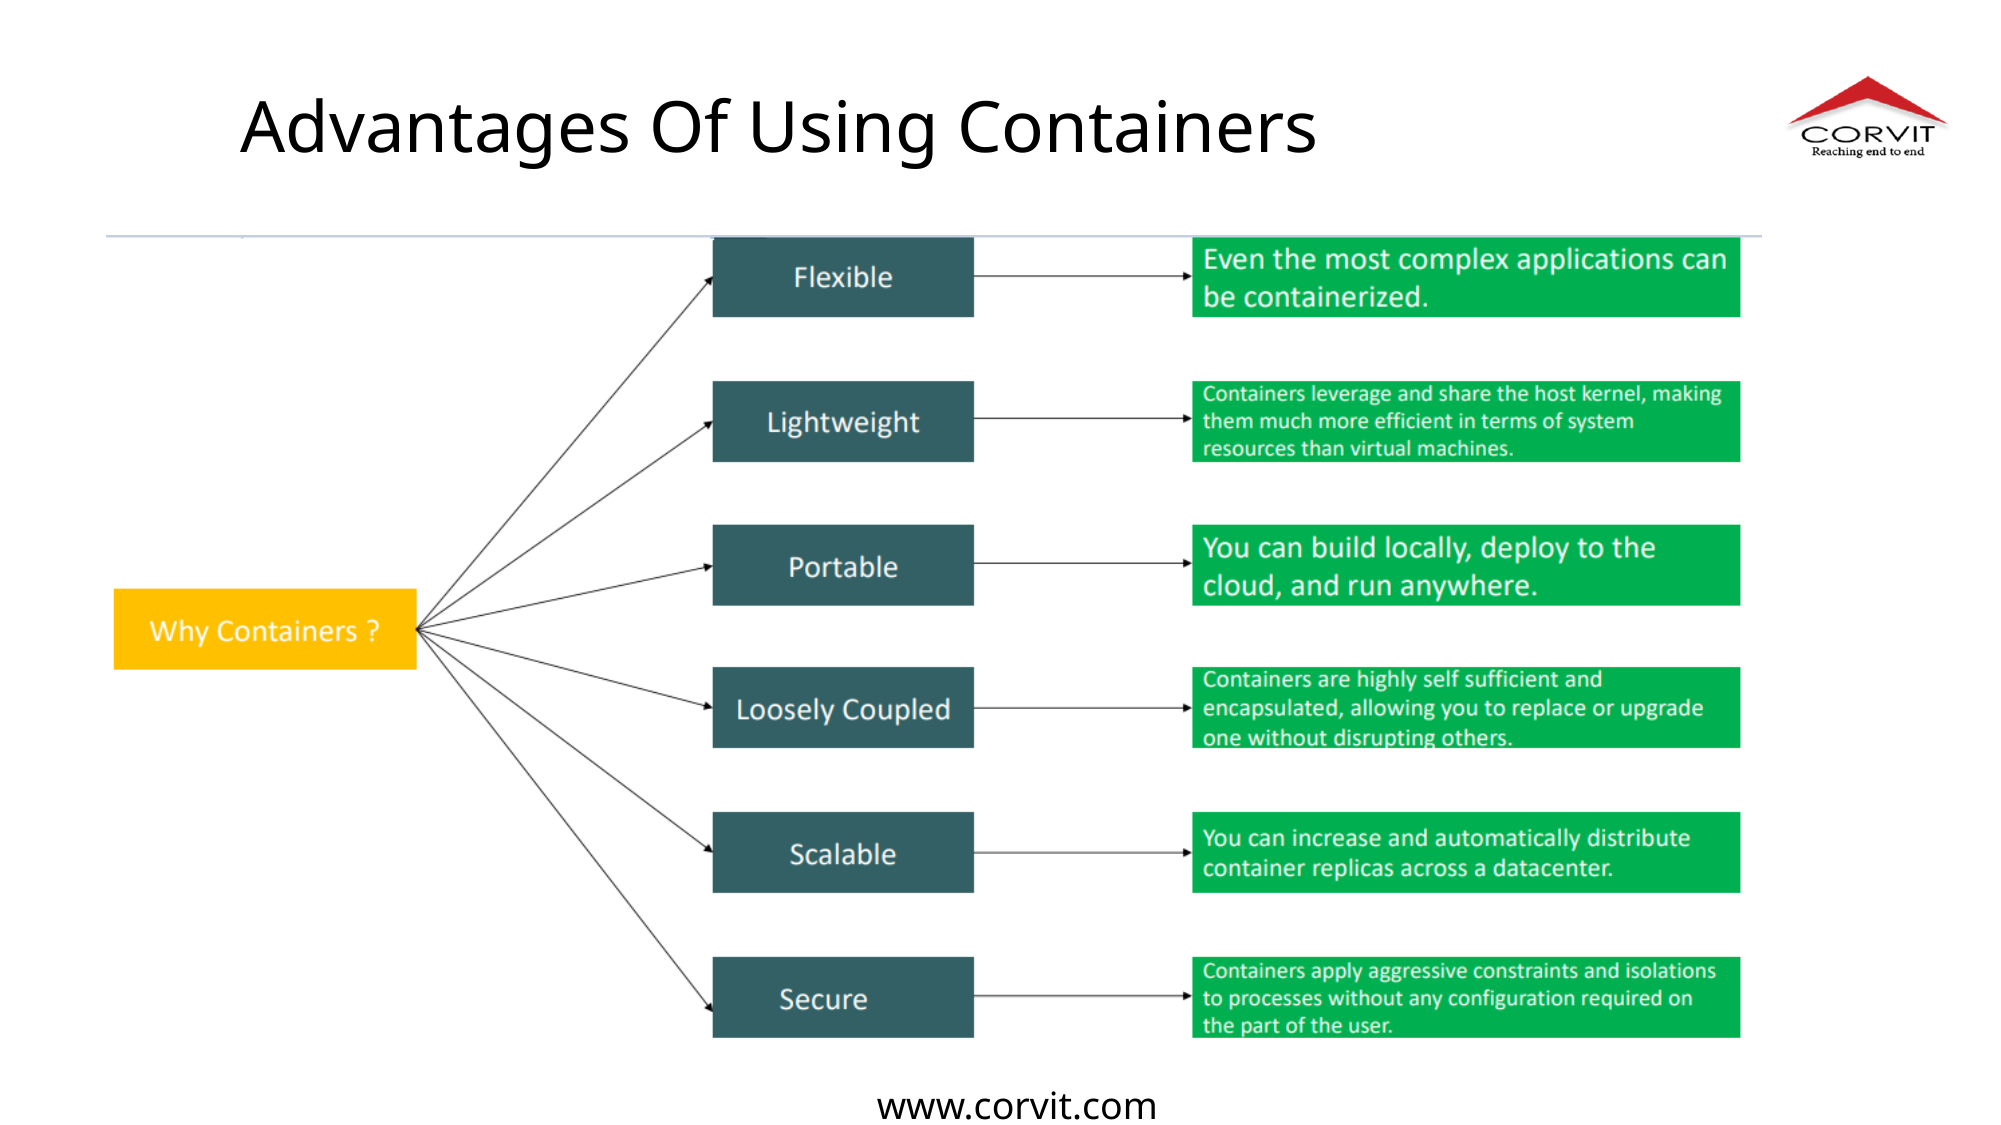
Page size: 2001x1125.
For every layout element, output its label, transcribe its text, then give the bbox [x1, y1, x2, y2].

picture [1783, 73, 1951, 163]
title Advantages Of Using Containers [225, 88, 1951, 173]
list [106, 235, 1762, 1055]
text_box www.corvit.com [34, 1074, 2000, 1125]
